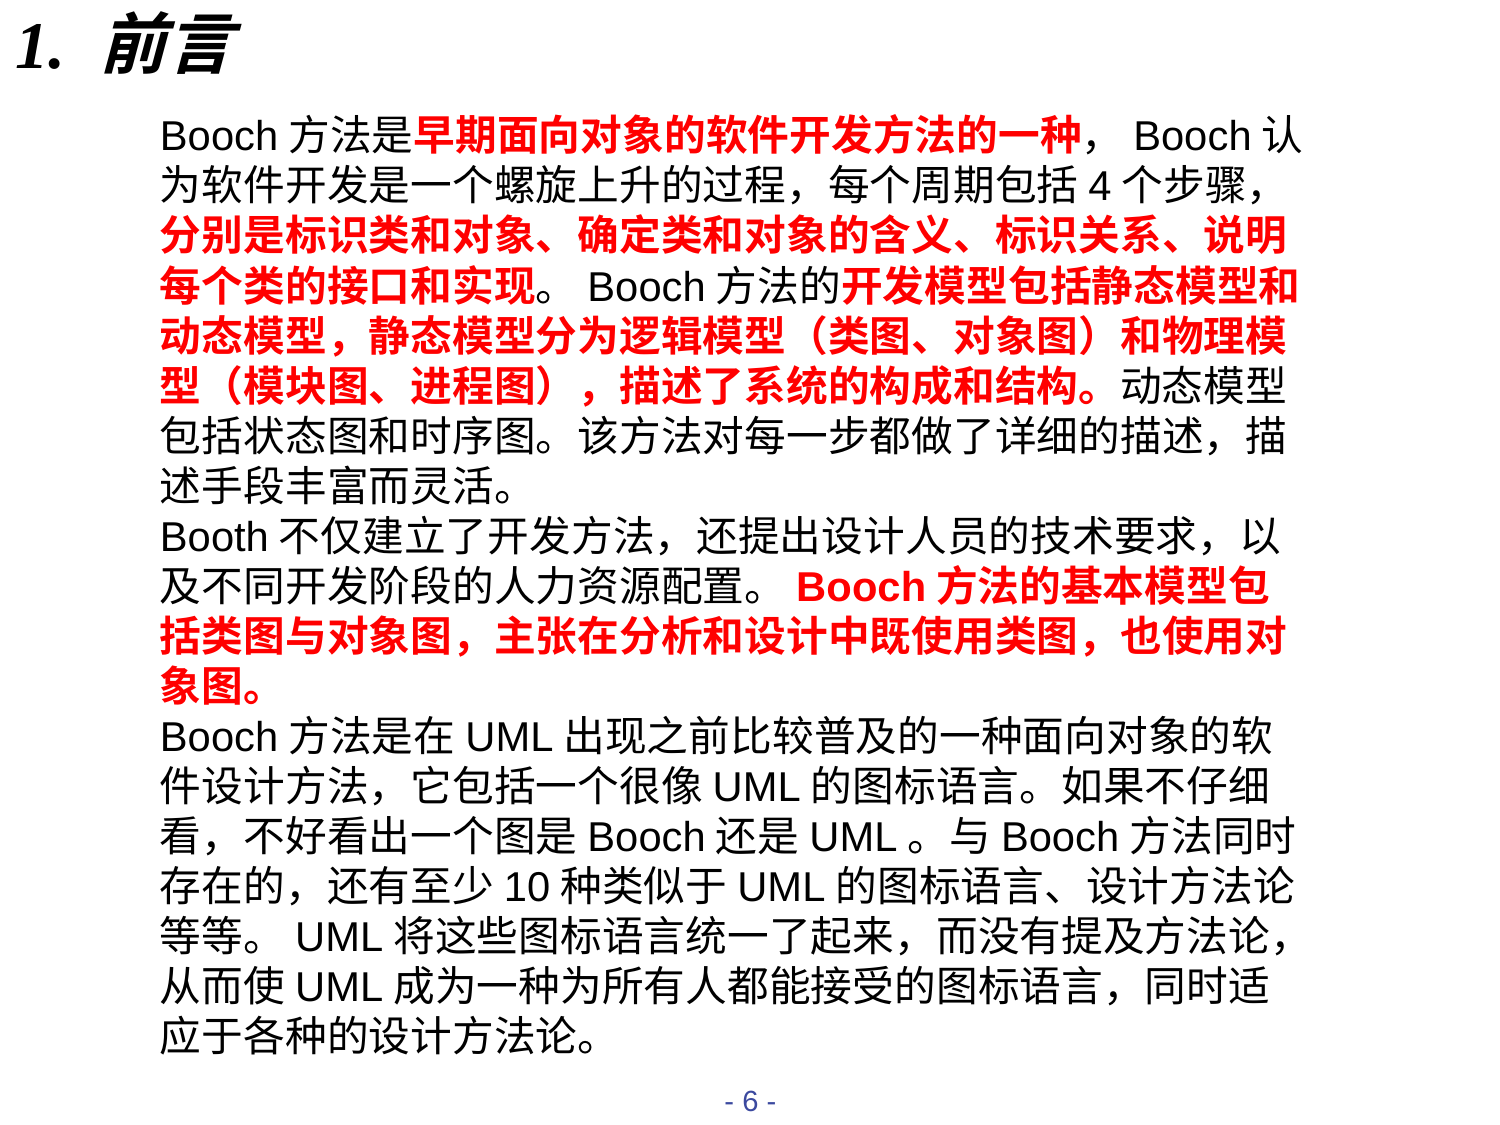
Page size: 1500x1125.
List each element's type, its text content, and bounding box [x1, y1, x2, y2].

text_box Booch方法是早期面向对象的软件开发方法的一种，Booch认为软件开发是一个螺旋上升的过程，每个周期包括4个步骤，分别是标识类和对象、确定类和对象的含义、标识关系、说明每个类的接口和实现。Booch方法的开发模型包括静态模型和动态模型，静态模型分为逻辑模型（类图、对象图）和物理模型（模块图、进程图），描述了系统的构成和结构。动态模型包括状态图和时序图。该方法对每一步都做了详细的描述，描述手段丰富而灵活。 Booth不仅建立了开发方法，还提出设计人员的技术要求，以及不同开发阶段的人力资源配置。Booch方法的基本模型包括类图与对象图，主张在分析和设计中既使用类图，也使用对象图。 Booch方法是在UML出现之前比较普及的一种面向对象的软件设计方法，它包括一个很像UML的图标语言。如果不仔细看，不好看出一个图是Booch还是UML。与Booch方法同时存在的，还有至少10种类似于UML的图标语言、设计方法论等等。UML将这些图标语言统一了起来，而没有提及方法论，从而使UML成为一种为所有人都能接受的图标语言，同时适应于各种的设计方法论。 [145, 101, 1327, 1067]
